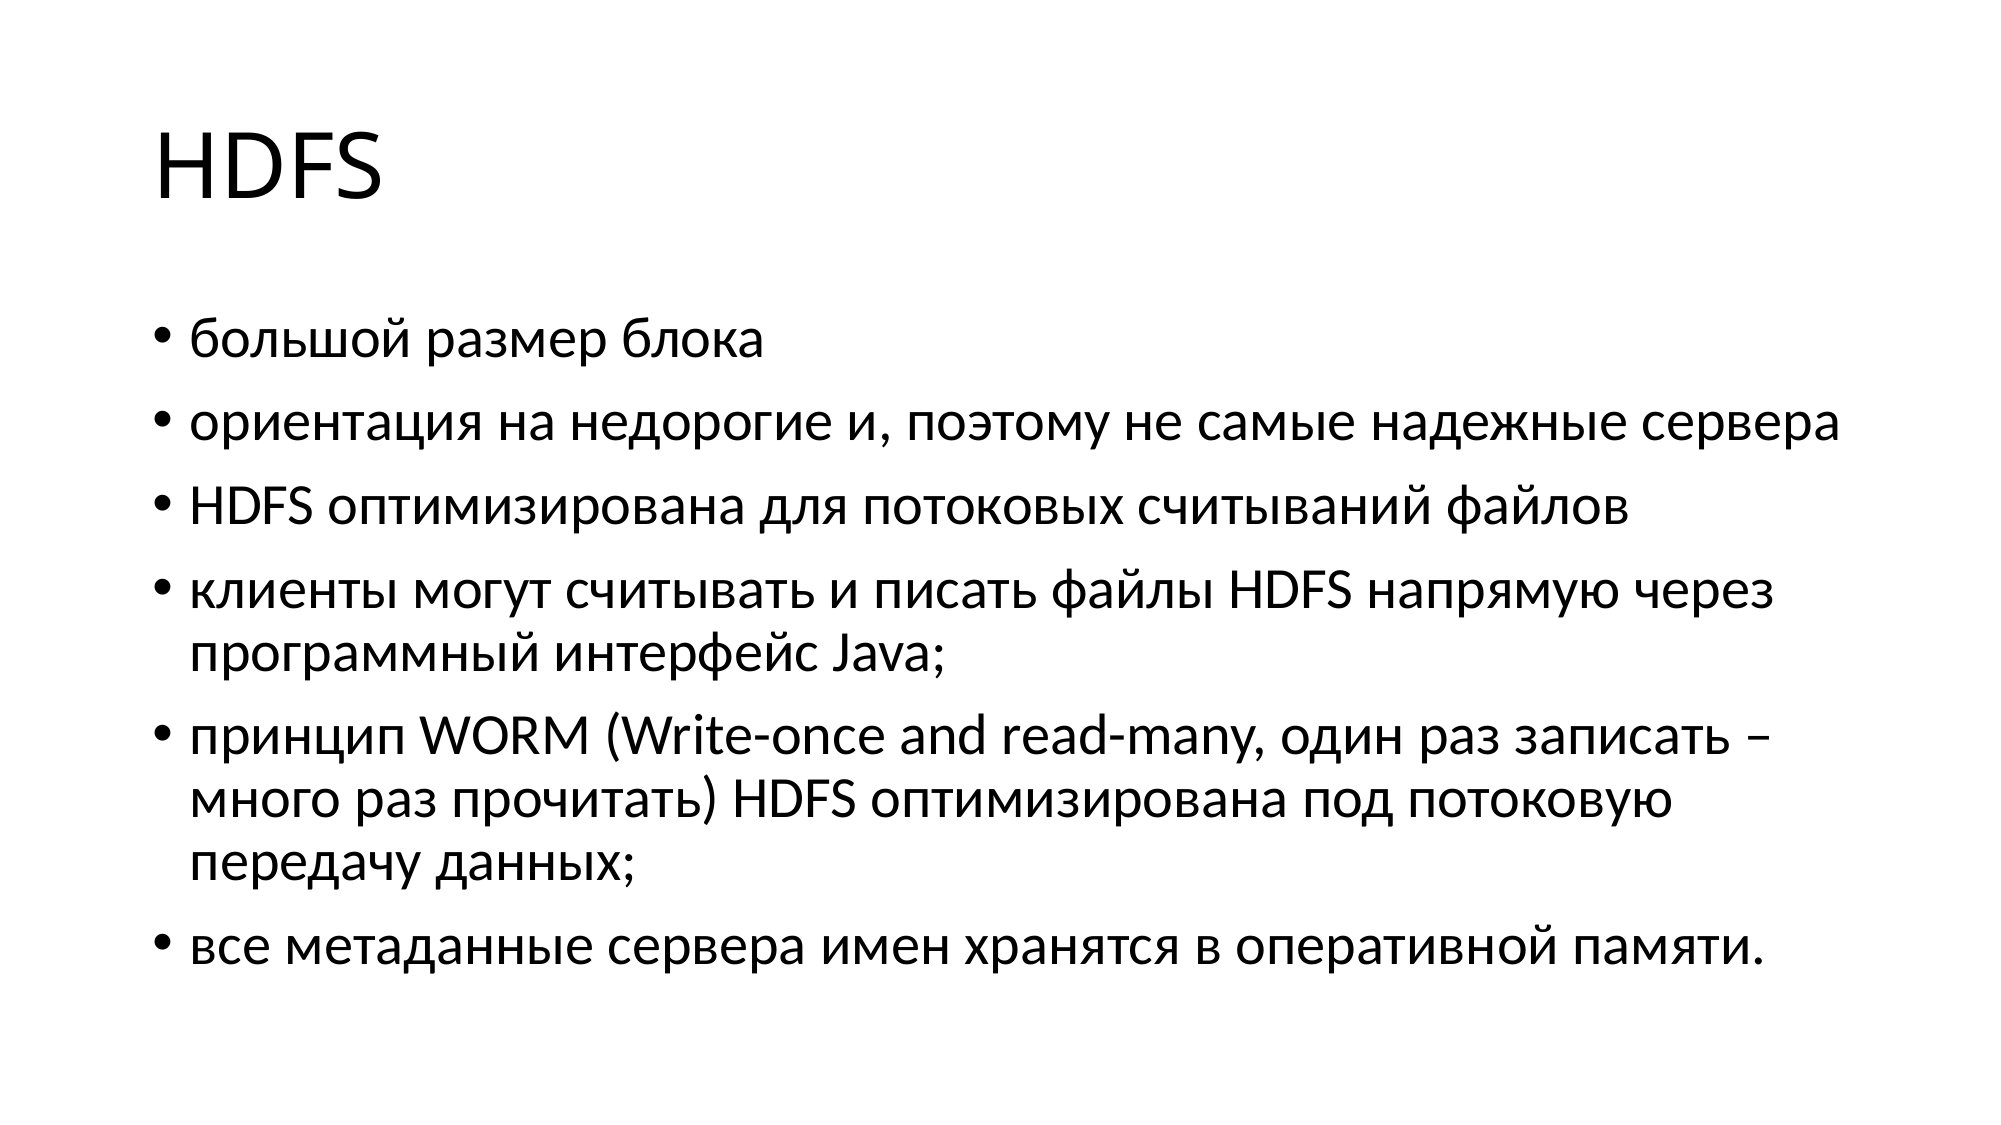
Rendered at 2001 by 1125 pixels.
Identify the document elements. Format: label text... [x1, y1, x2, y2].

title HDFS [137, 59, 1863, 278]
list большой размер блока ориентация на недорогие и, поэтому не самые надежные сервера HDFS оптимизирована для потоковых считываний файлов клиенты могут считывать и писать файлы HDFS напрямую через программный интерфейс Java; принцип WORM (Write-once and read-many, один раз записать – много раз прочитать) HDFS оптимизирована под потоковую передачу данных; все метаданные сервера имен хранятся в оперативной памяти. [137, 299, 1863, 1014]
